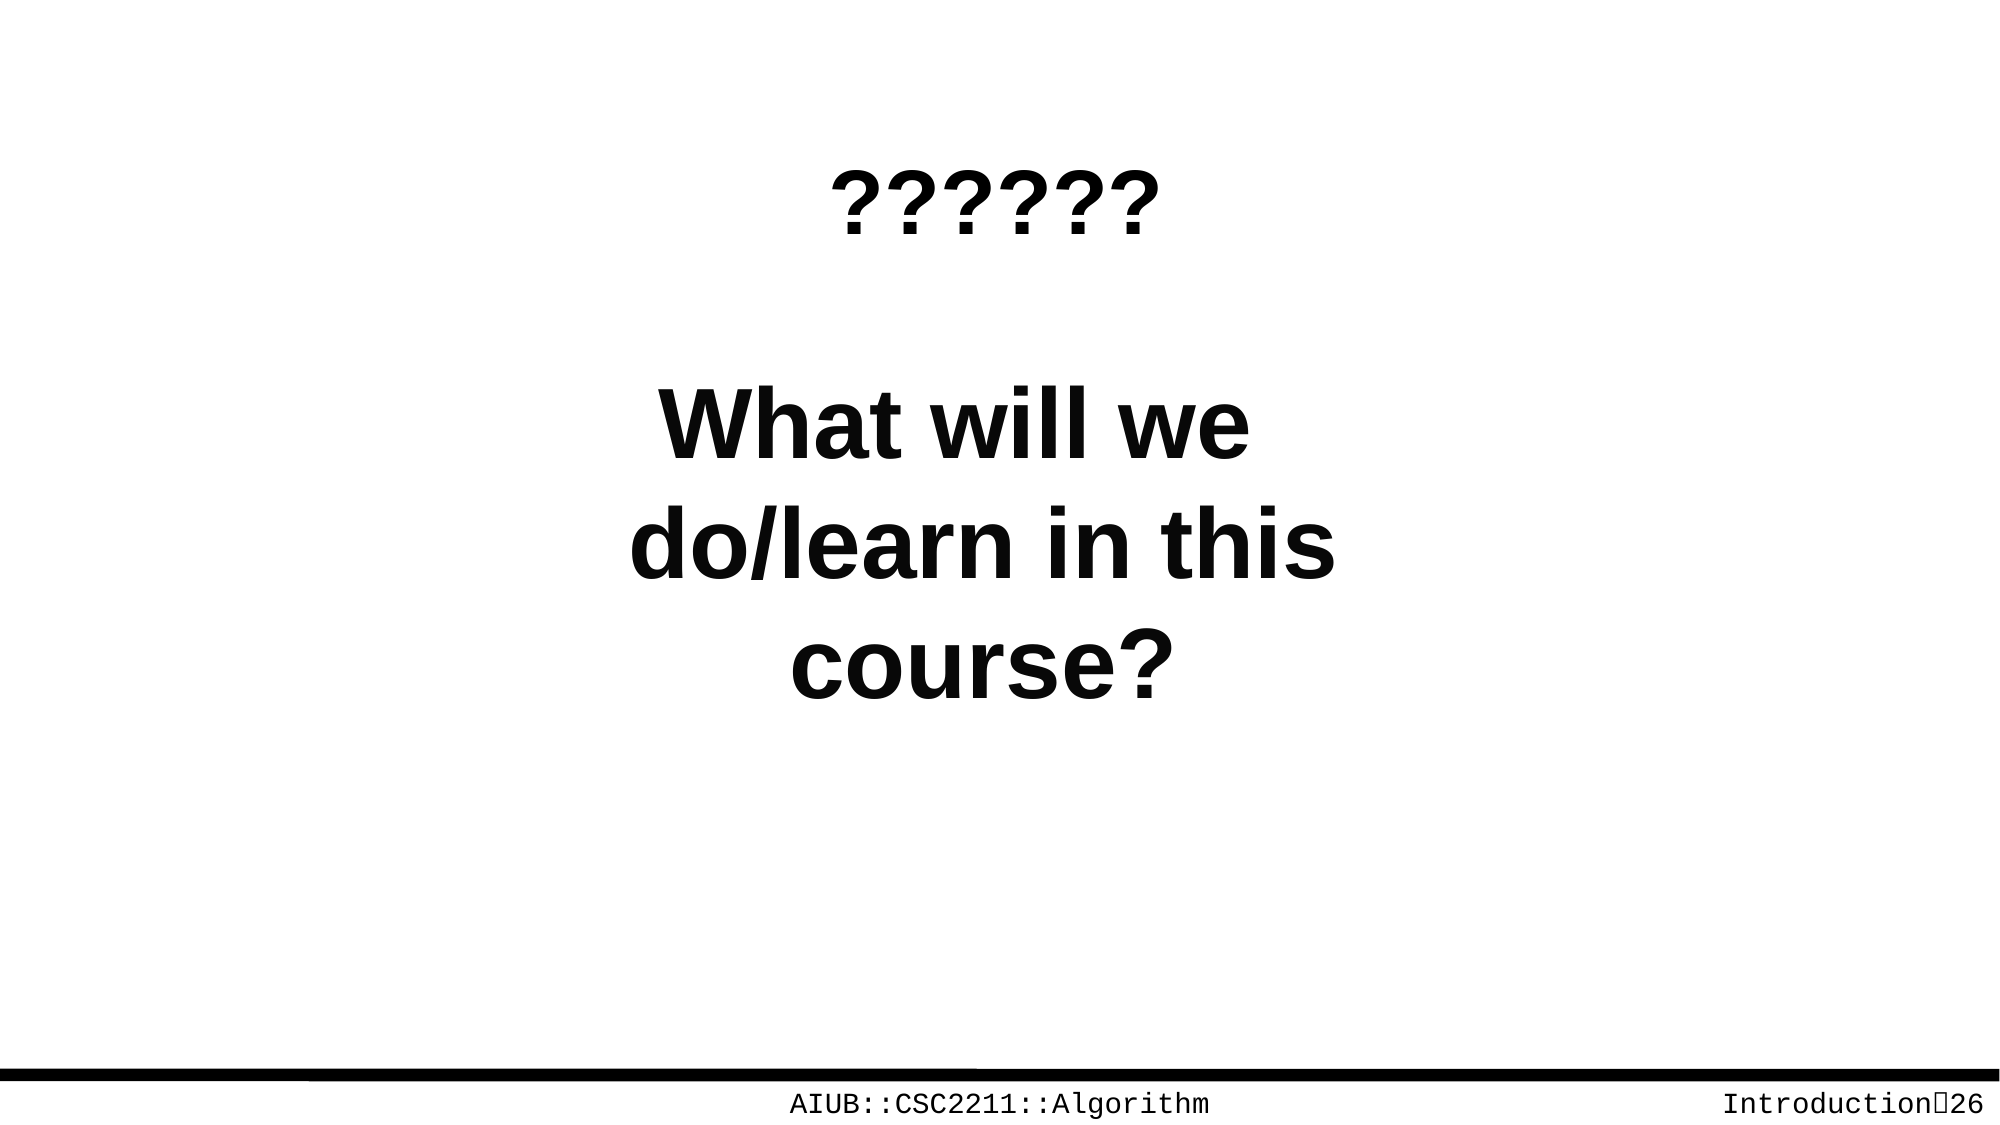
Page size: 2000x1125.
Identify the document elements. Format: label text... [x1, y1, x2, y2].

title ?????? [0, 112, 1994, 285]
slide_number Introduction26 [1532, 1077, 2000, 1125]
footer AIUB::CSC2211::Algorithm [682, 1077, 1317, 1125]
list What will we do/learn in this course? [493, 350, 1419, 773]
